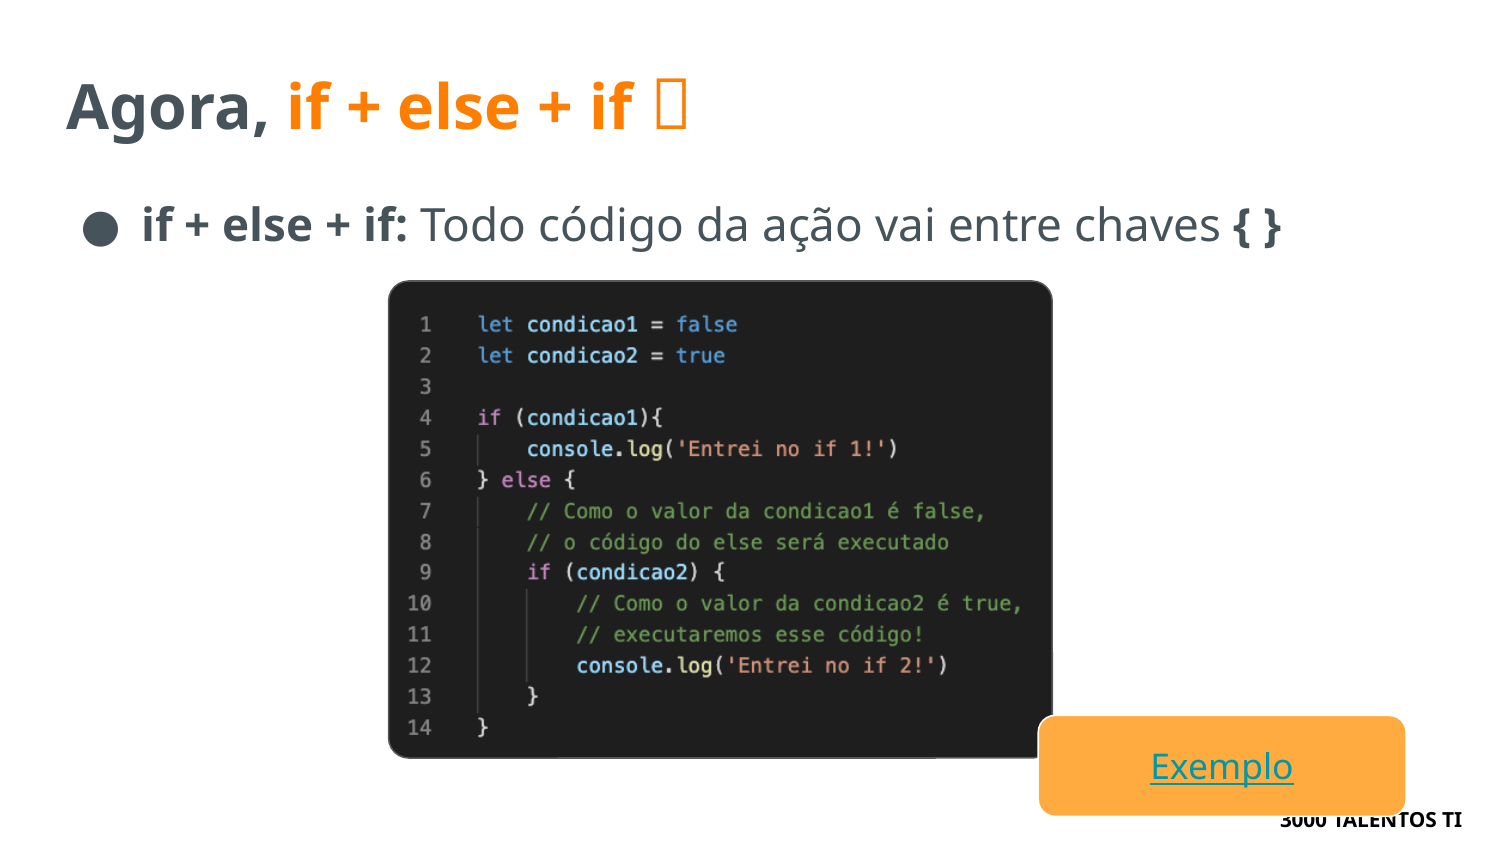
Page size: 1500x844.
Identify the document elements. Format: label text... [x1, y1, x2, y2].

subtitle if + else + if: Todo código da ação vai entre chaves { } [51, 181, 1430, 368]
title Agora, if + else + if 🤔 [51, 20, 1336, 182]
text_box [388, 368, 1038, 759]
text_box [1043, 368, 1053, 719]
picture [404, 302, 1039, 747]
text_box [1038, 715, 1407, 817]
text_box Exemplo [1081, 729, 1364, 808]
